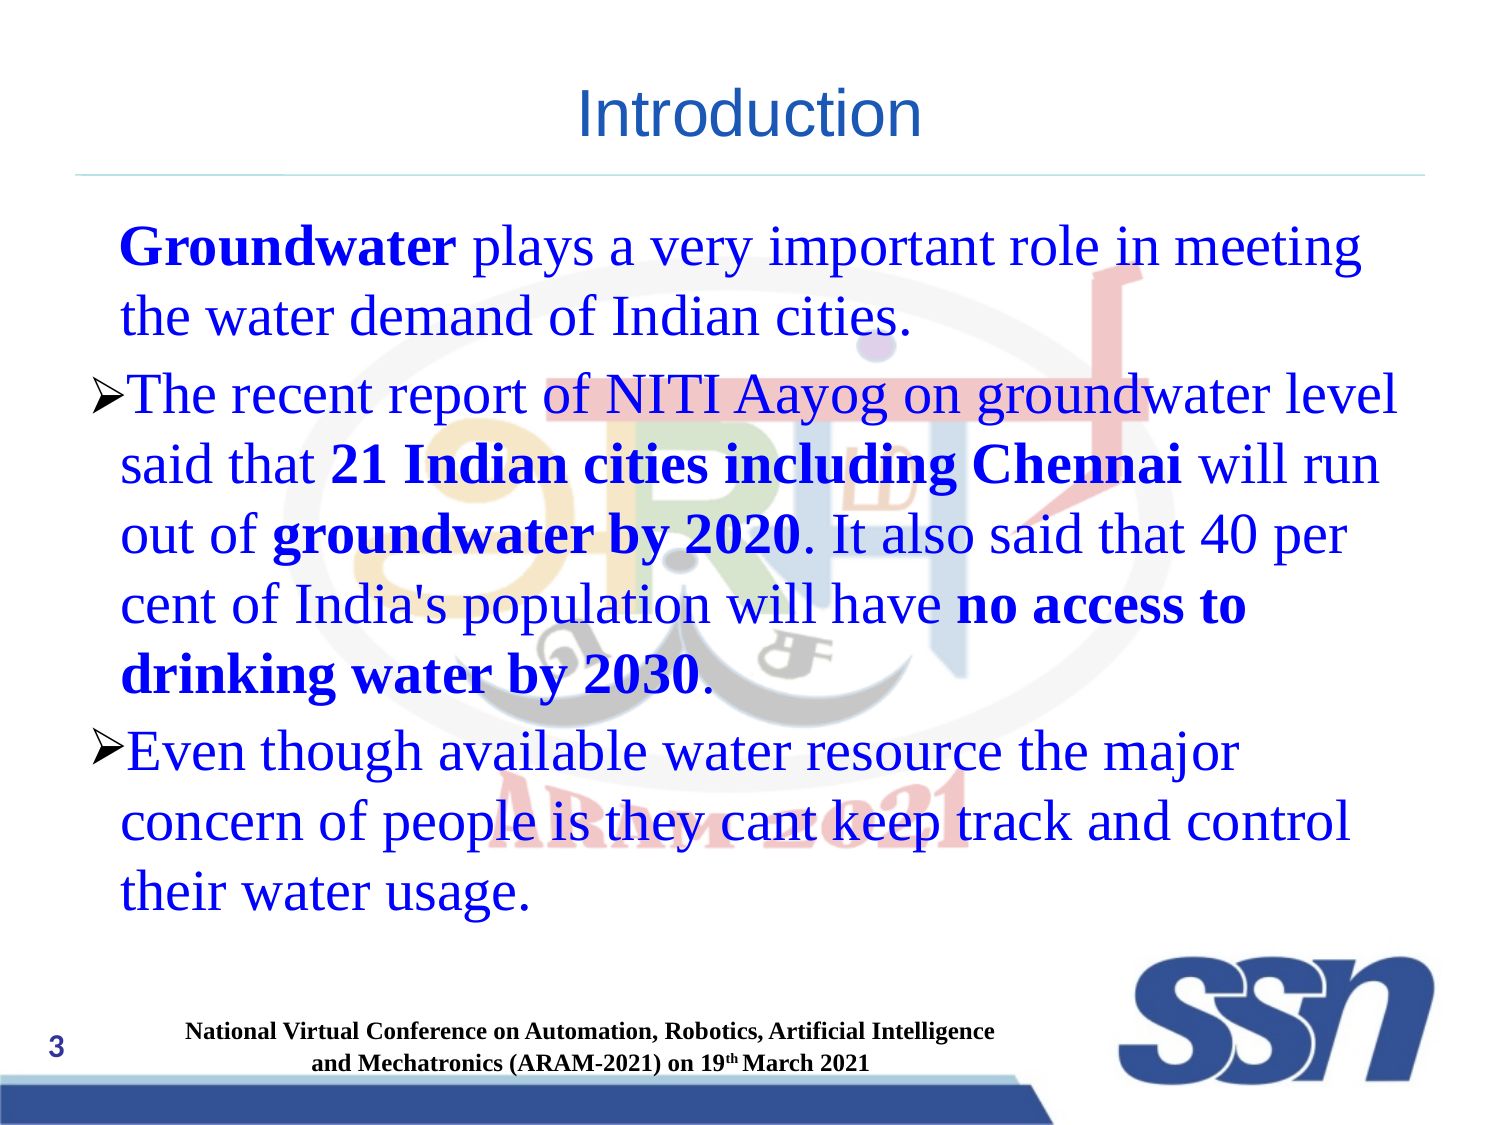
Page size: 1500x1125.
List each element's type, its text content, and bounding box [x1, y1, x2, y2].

picture [0, 913, 1500, 1125]
title Introduction [75, 45, 1425, 175]
list Groundwater plays a very important role in meeting the water demand of Indian cities. The recent report of NITI Aayog on groundwater level said that 21 Indian cities including Chennai will run out of groundwater by 2020. It also said that 40 per cent of India's population will have no access to drinking water by 2030. Even though available water resource the major concern of people is they cant keep track and control their water usage. [75, 200, 1425, 1005]
